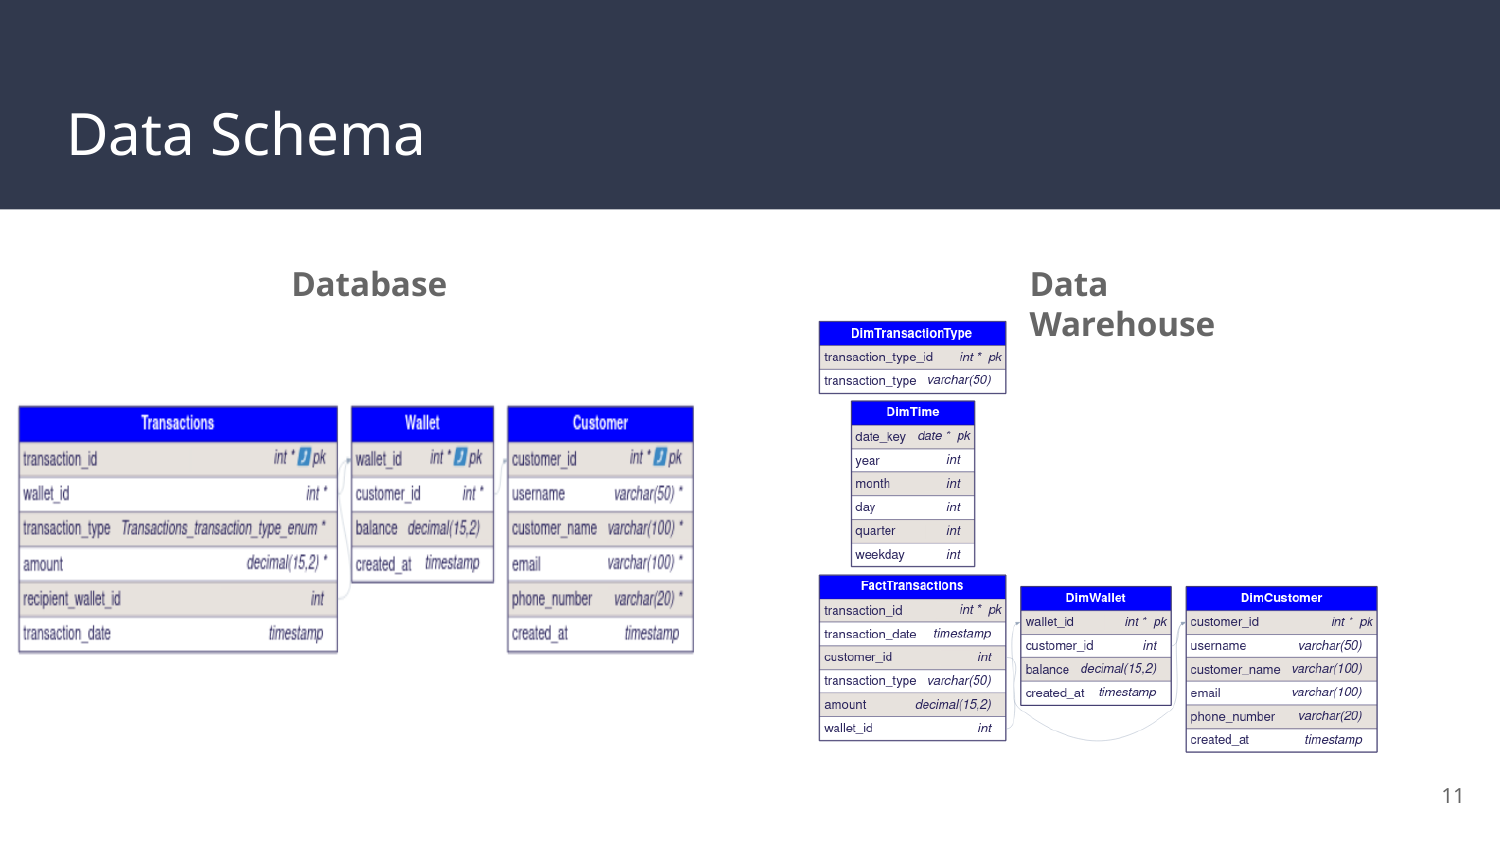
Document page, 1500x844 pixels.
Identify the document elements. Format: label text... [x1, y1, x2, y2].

picture [781, 302, 1442, 786]
slide_number ‹#› [1389, 764, 1480, 830]
text_box Database [276, 248, 466, 300]
title Data Schema [51, 82, 1449, 185]
text_box Data Warehouse [1014, 248, 1297, 301]
picture [11, 301, 731, 787]
